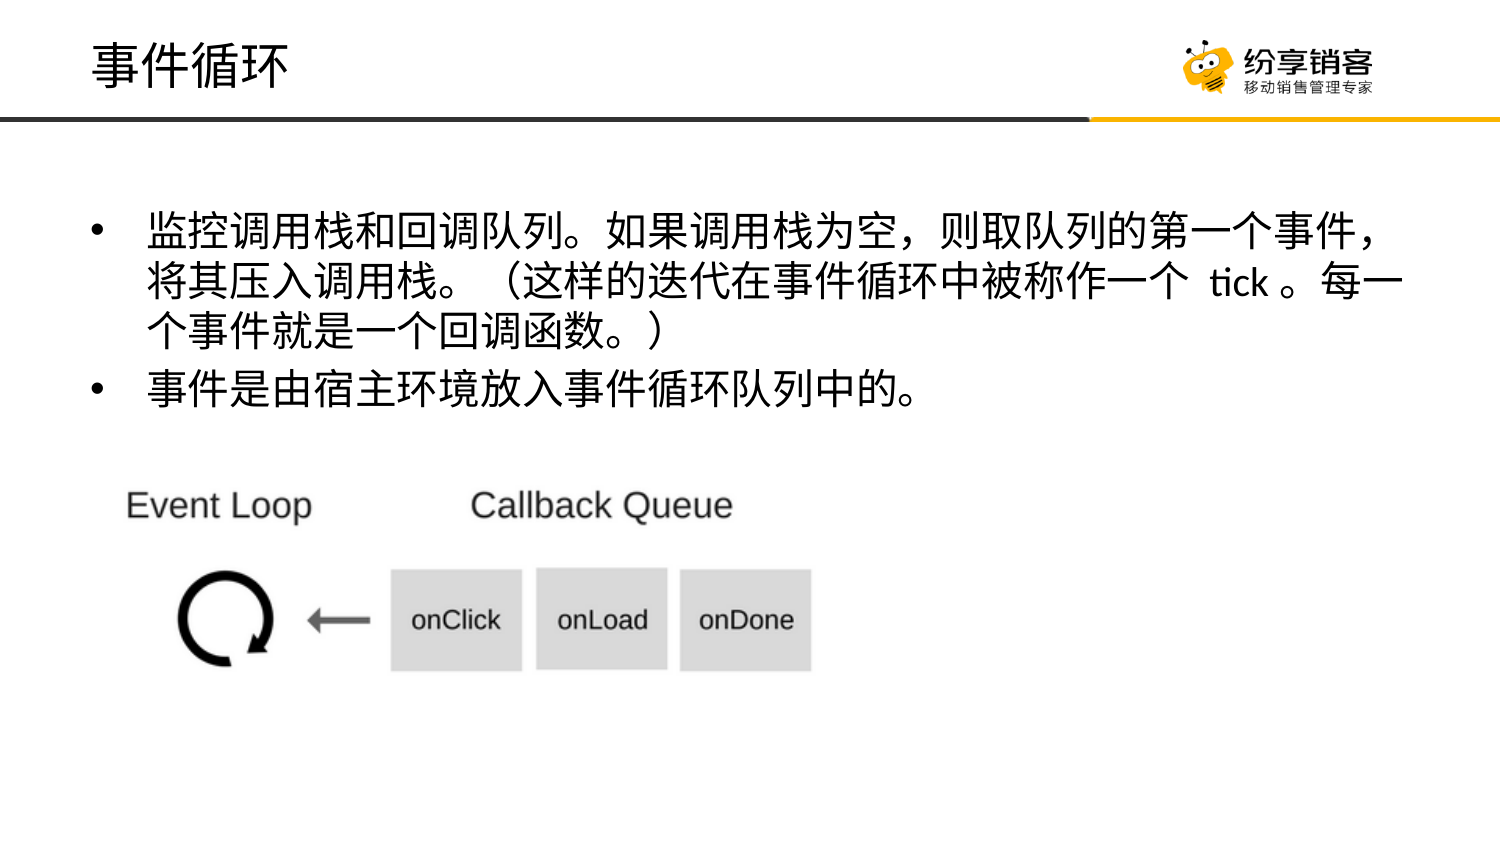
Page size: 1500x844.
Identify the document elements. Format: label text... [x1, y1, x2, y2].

picture [107, 458, 855, 712]
picture [1183, 40, 1372, 94]
title 事件循环 [75, 33, 1114, 95]
list 监控调用栈和回调队列。如果调用栈为空，则取队列的第一个事件，将其压入调用栈。（这样的迭代在事件循环中被称作一个 tick。每一个事件就是一个回调函数。） 事件是由宿主环境放入事件循环队列中的。 [75, 196, 1425, 754]
